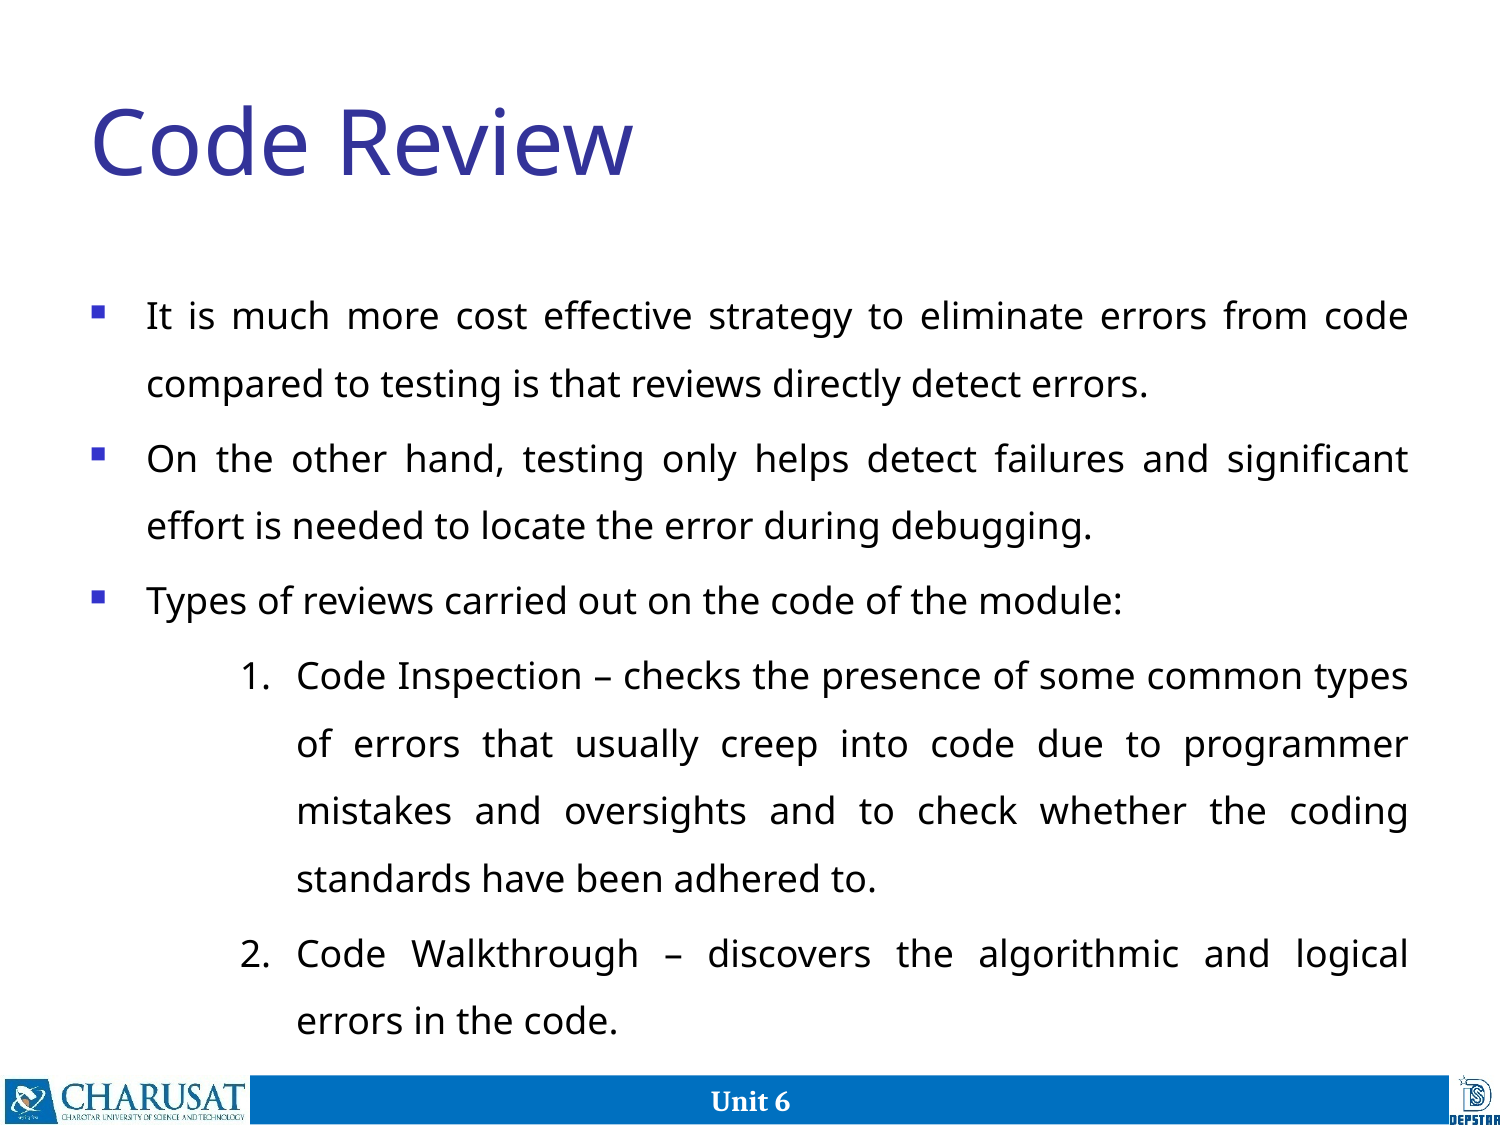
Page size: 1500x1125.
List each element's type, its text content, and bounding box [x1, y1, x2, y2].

list It is much more cost effective strategy to eliminate errors from code compared to testing is that reviews directly detect errors. On the other hand, testing only helps detect failures and significant effort is needed to locate the error during debugging. Types of reviews carried out on the code of the module: Code Inspection – checks the presence of some common types of errors that usually creep into code due to programmer mistakes and oversights and to check whether the coding standards have been adhered to. Code Walkthrough – discovers the algorithmic and logical errors in the code. [75, 262, 1425, 1005]
title Code Review [75, 45, 1425, 233]
picture [1449, 1074, 1500, 1125]
picture [0, 1075, 250, 1125]
text_box Unit 6 [251, 1075, 1447, 1125]
